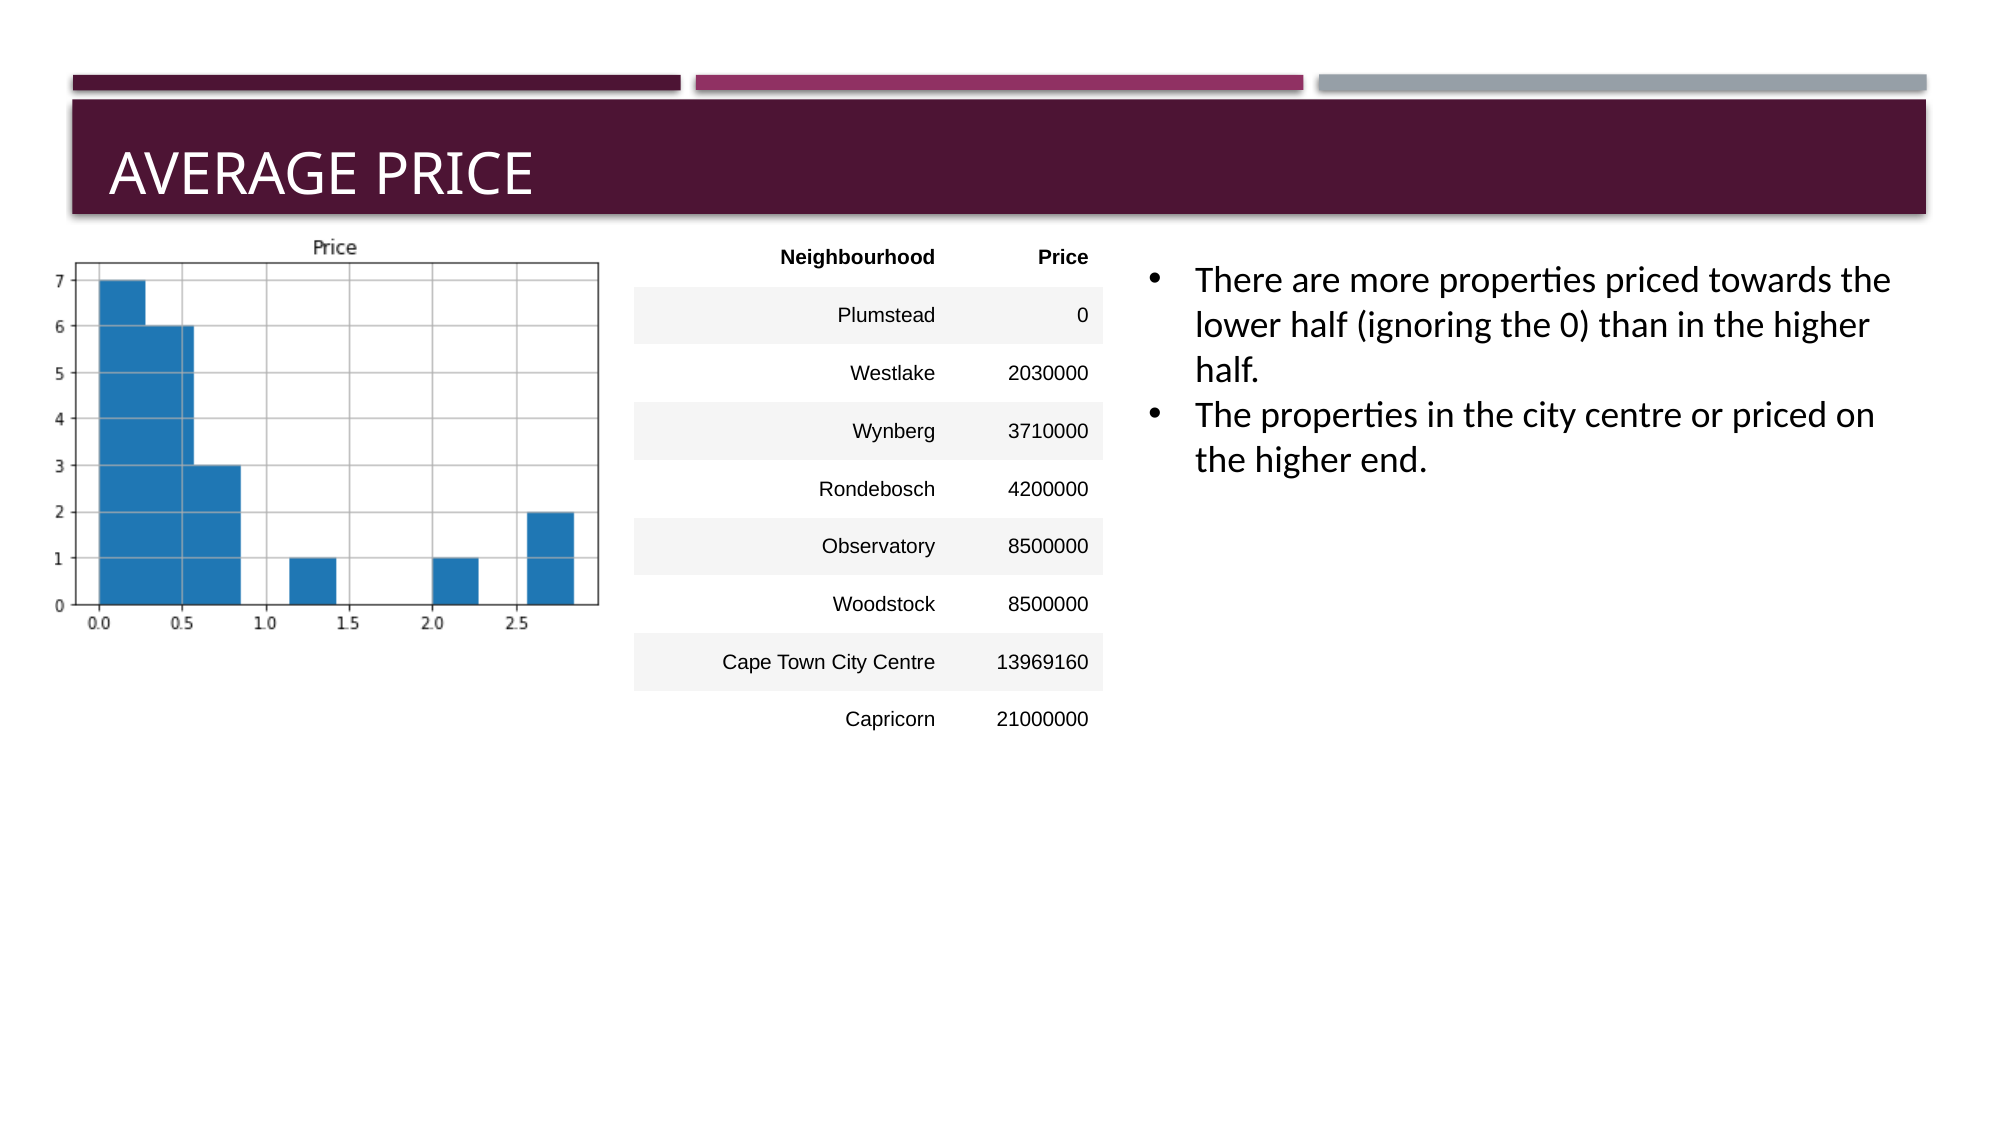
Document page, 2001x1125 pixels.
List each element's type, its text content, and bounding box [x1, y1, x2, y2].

title Average Price [94, 119, 1904, 215]
table_cell Observatory [634, 518, 950, 575]
table_cell 4200000 [950, 460, 1103, 518]
table_cell 3710000 [950, 402, 1103, 460]
table_cell 2030000 [950, 344, 1103, 402]
table_cell 8500000 [950, 518, 1103, 575]
table_header Neighbourhood [634, 229, 950, 287]
table_cell 8500000 [950, 575, 1103, 633]
table_header Price [950, 229, 1103, 287]
table_cell 13969160 [950, 633, 1103, 691]
table_cell 21000000 [950, 691, 1103, 749]
table_cell Wynberg [634, 402, 950, 460]
table_cell Cape Town City Centre [634, 633, 950, 691]
table_cell Rondebosch [634, 460, 950, 518]
table_cell Woodstock [634, 575, 950, 633]
table_cell 0 [950, 287, 1103, 344]
table_cell Capricorn [634, 691, 950, 749]
table_cell Westlake [634, 344, 950, 402]
table_cell Plumstead [634, 287, 950, 344]
picture [54, 228, 605, 631]
text_box There are more properties priced towards the lower half (ignoring the 0) than in the higher half. The properties in the city centre or priced on the higher end. [1133, 247, 1919, 488]
